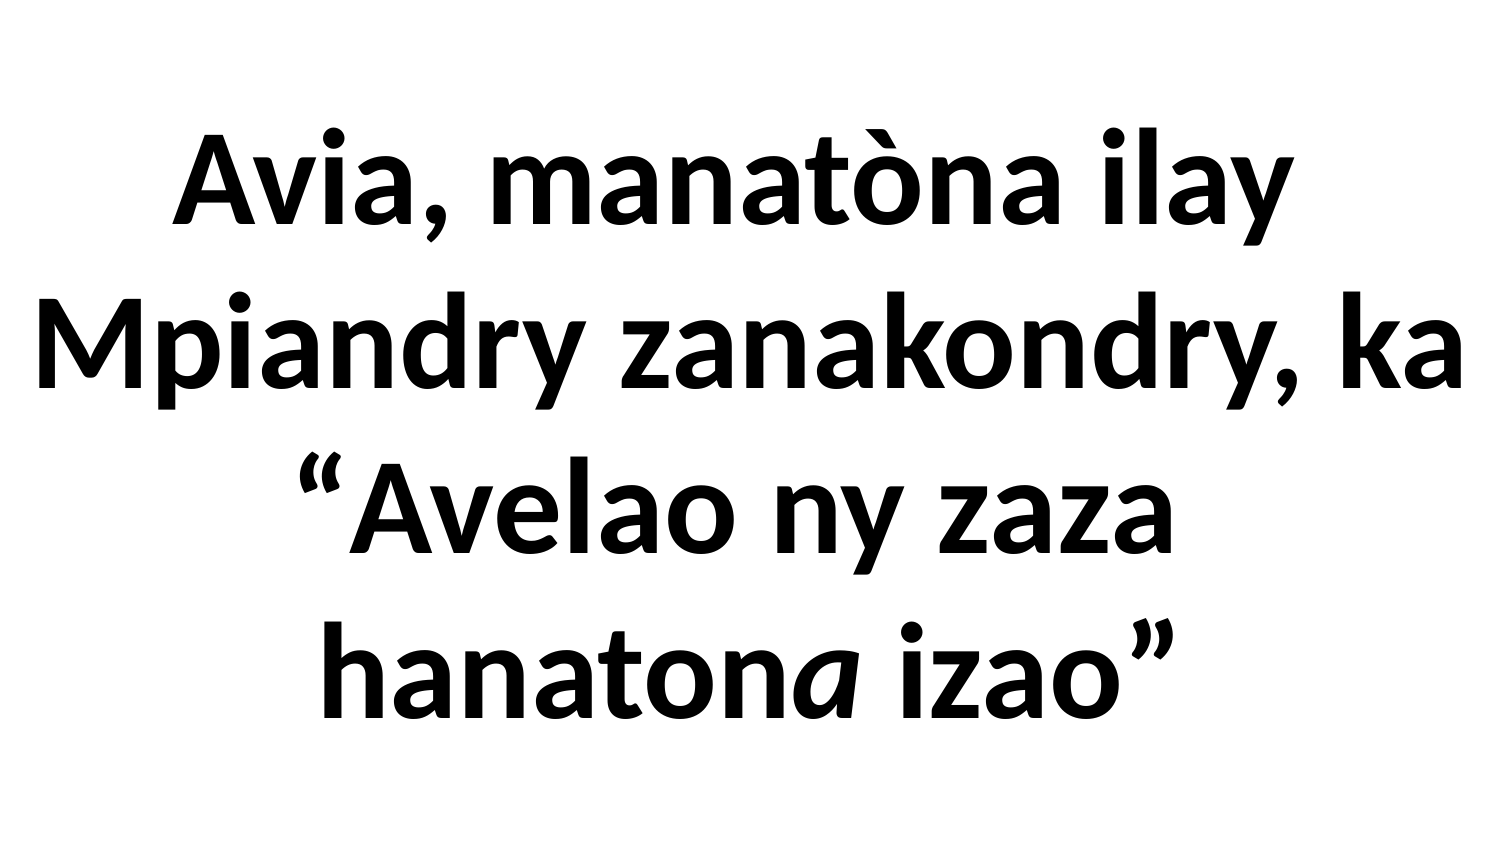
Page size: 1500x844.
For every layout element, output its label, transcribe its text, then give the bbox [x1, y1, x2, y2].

text_box Avia, manatòna ilay Mpiandry zanakondry, ka “Avelao ny zaza hanatona izao” [0, 79, 1500, 754]
